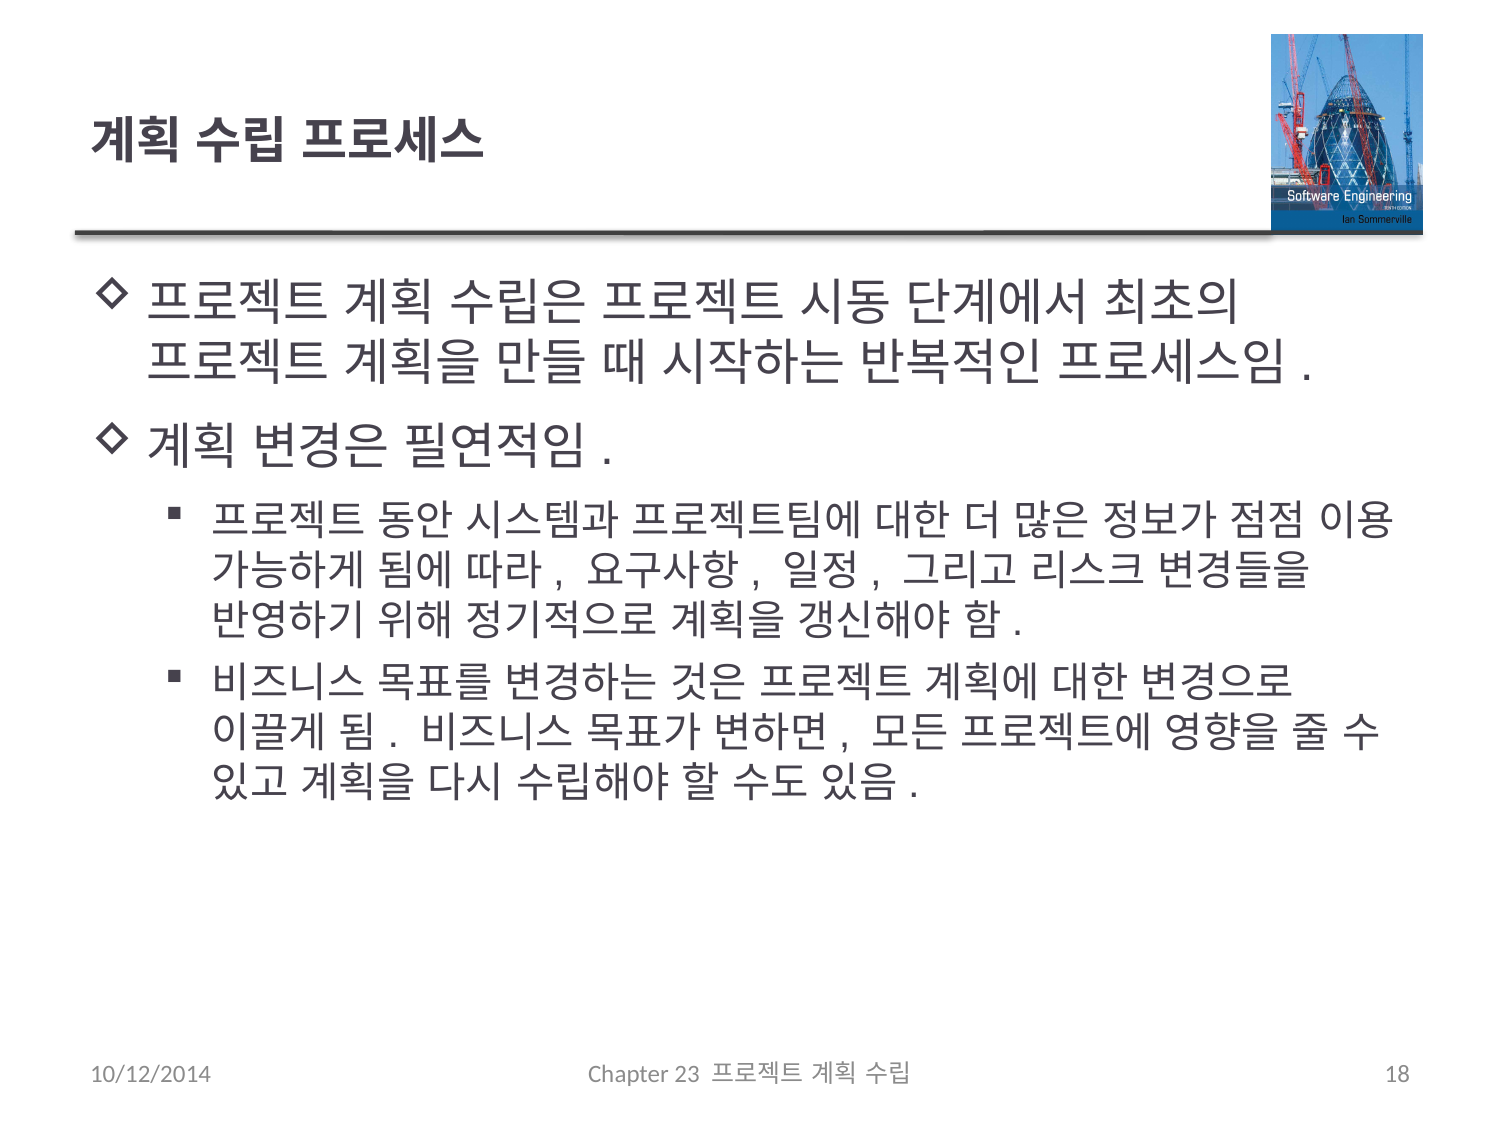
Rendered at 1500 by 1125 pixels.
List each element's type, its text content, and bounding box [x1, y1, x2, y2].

footer Chapter 23 프로젝트 계획 수립 [512, 1042, 988, 1103]
title 계획 수립 프로세스 [74, 44, 1272, 233]
slide_number 18 [1074, 1042, 1425, 1103]
list 프로젝트 계획 수립은 프로젝트 시동 단계에서 최초의 프로젝트 계획을 만들 때 시작하는 반복적인 프로세스임. 계획 변경은 필연적임. 프로젝트 동안 시스템과 프로젝트팀에 대한 더 많은 정보가 점점 이용 가능하게 됨에 따라, 요구사항, 일정, 그리고 리스크 변경들을 반영하기 위해 정기적으로 계획을 갱신해야 함. 비즈니스 목표를 변경하는 것은 프로젝트 계획에 대한 변경으로 이끌게 됨. 비즈니스 목표가 변하면, 모든 프로젝트에 영향을 줄 수 있고 계획을 다시 수립해야 할 수도 있음. [75, 262, 1425, 1005]
picture [1271, 34, 1423, 230]
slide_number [75, 1042, 425, 1103]
